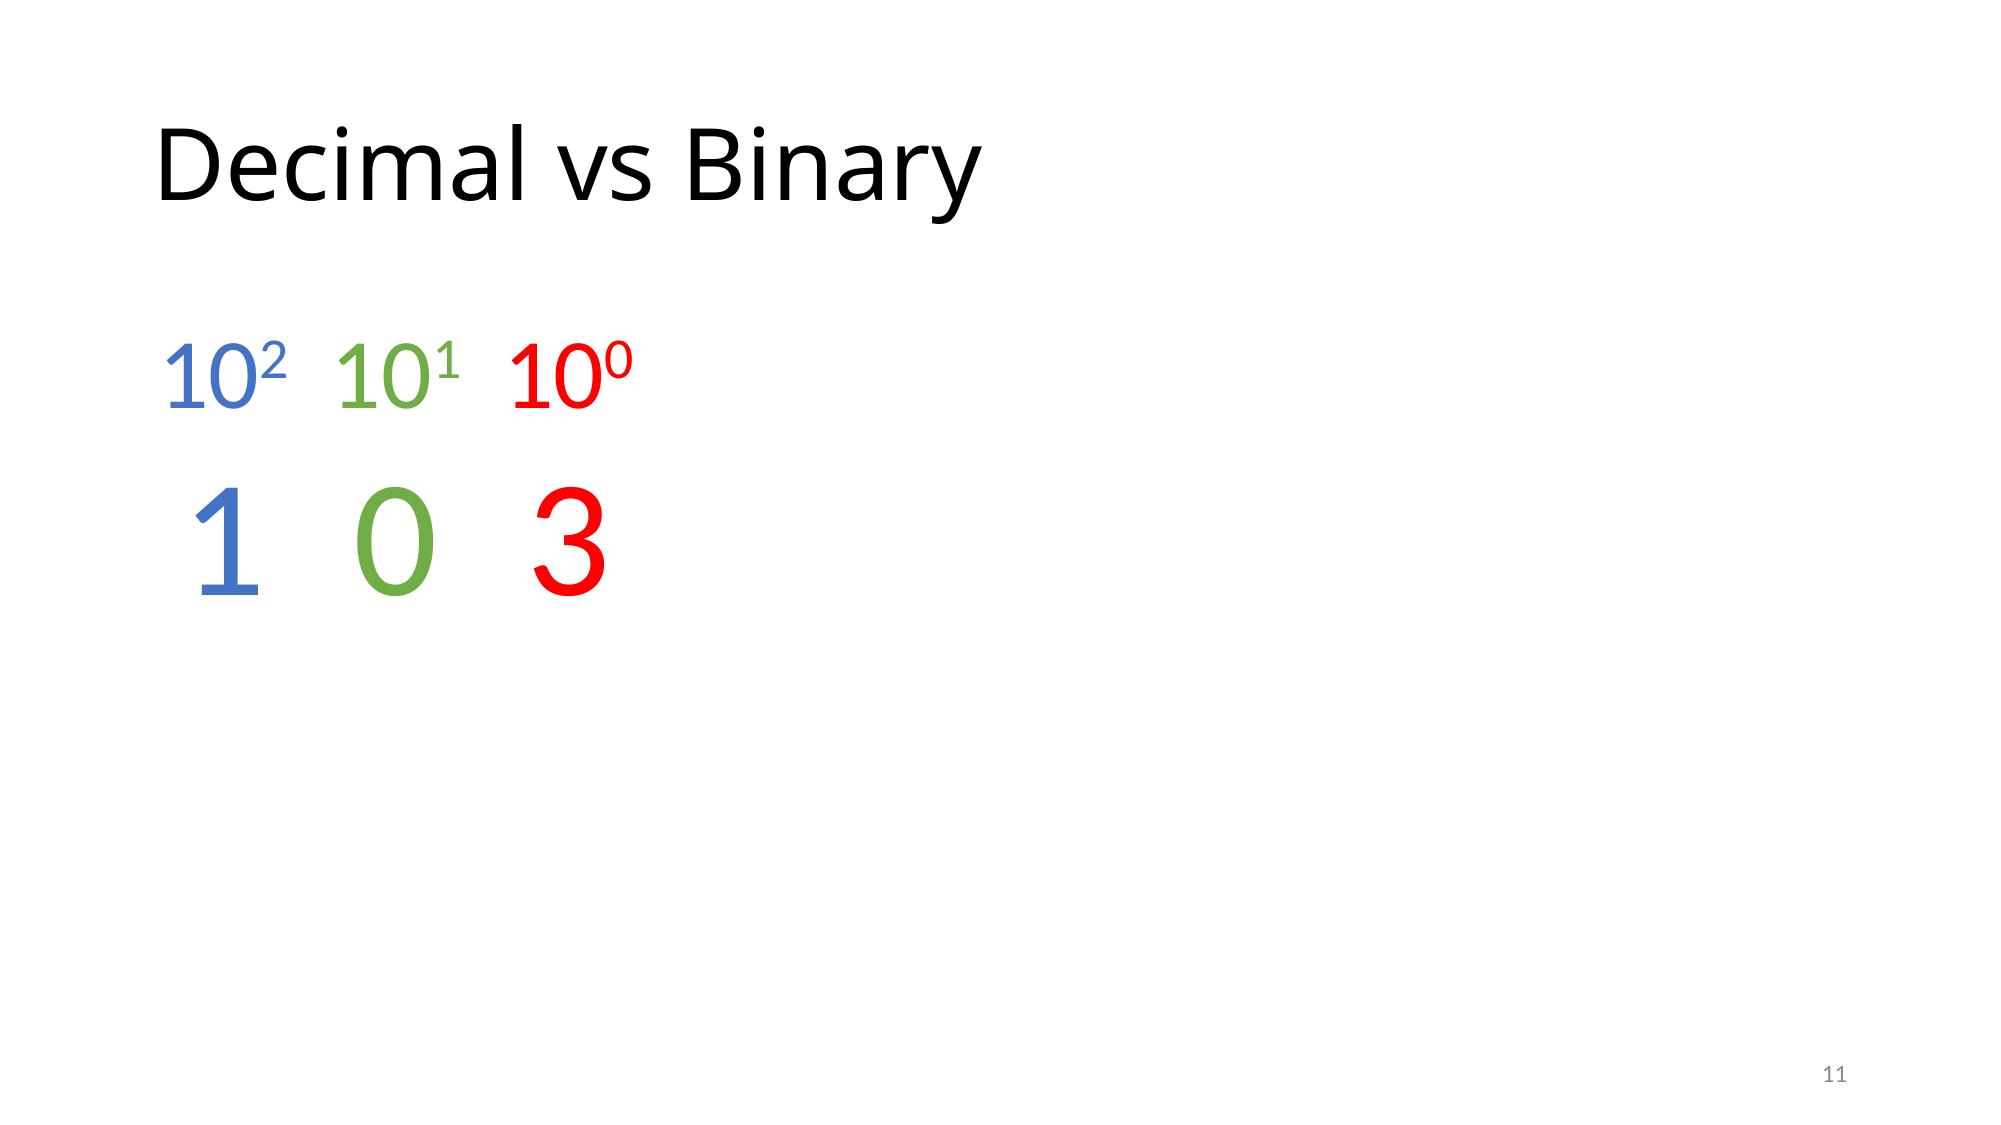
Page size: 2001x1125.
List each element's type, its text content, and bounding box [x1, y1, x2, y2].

table_header 101 [310, 327, 482, 463]
slide_number 11 [1412, 1042, 1863, 1103]
table_header 102 [137, 327, 310, 463]
table_cell 3 [482, 463, 655, 645]
title Decimal vs Binary [137, 59, 1863, 278]
table_cell 0 [310, 463, 482, 645]
table_header 100 [482, 327, 655, 463]
table_cell 1 [137, 463, 310, 645]
